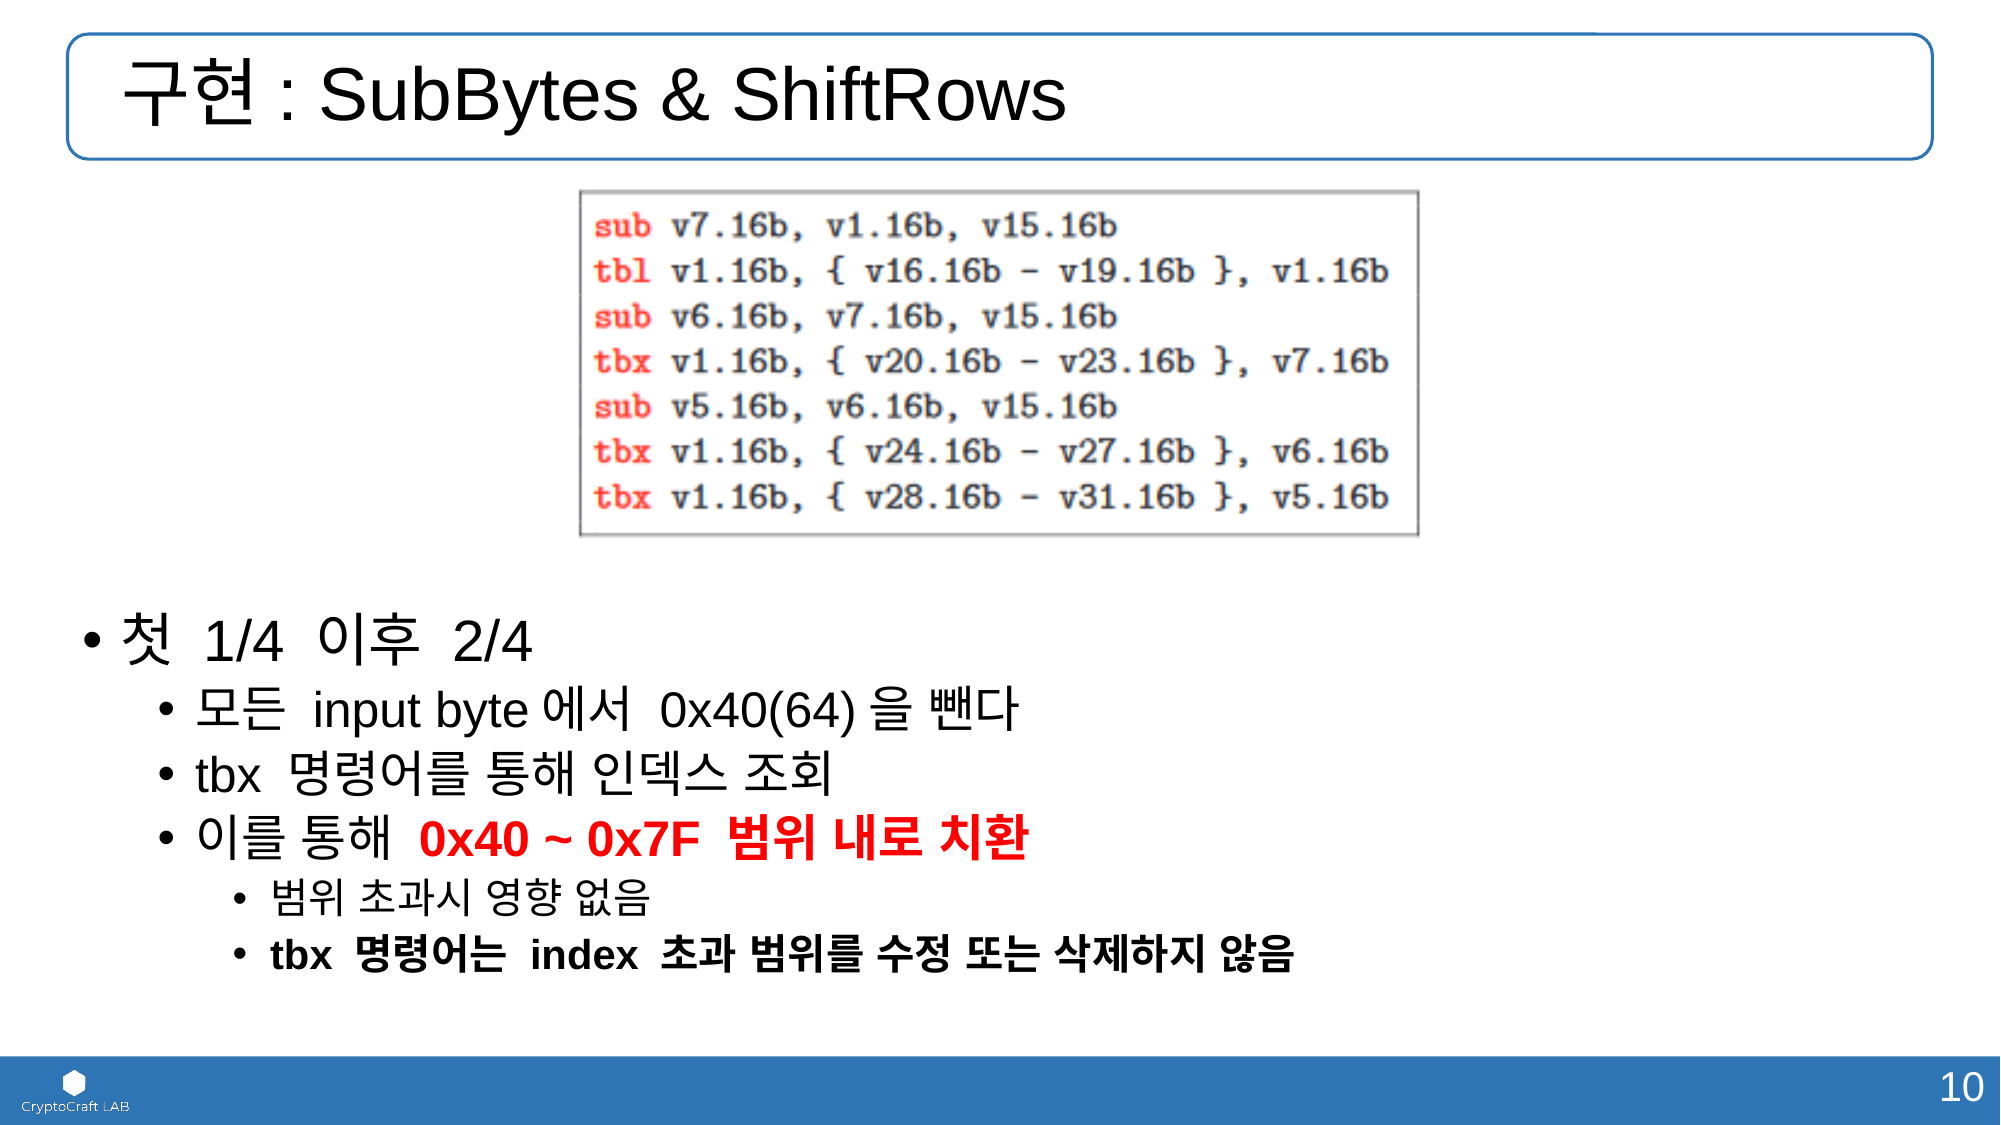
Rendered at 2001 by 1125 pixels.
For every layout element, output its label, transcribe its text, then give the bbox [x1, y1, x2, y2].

list 첫 1/4 이후 2/4 모든 input byte에서 0x40(64)을 뺀다 tbx 명령어를 통해 인덱스 조회 이를 통해 0x40 ~ 0x7F 범위 내로 치환 범위 초과시 영향 없음 tbx 명령어는 index 초과 범위를 수정 또는 삭제하지 않음 [67, 570, 1933, 1019]
picture [575, 188, 1425, 541]
title 구현: SubBytes & ShiftRows [67, 34, 1933, 160]
picture [13, 1061, 138, 1123]
